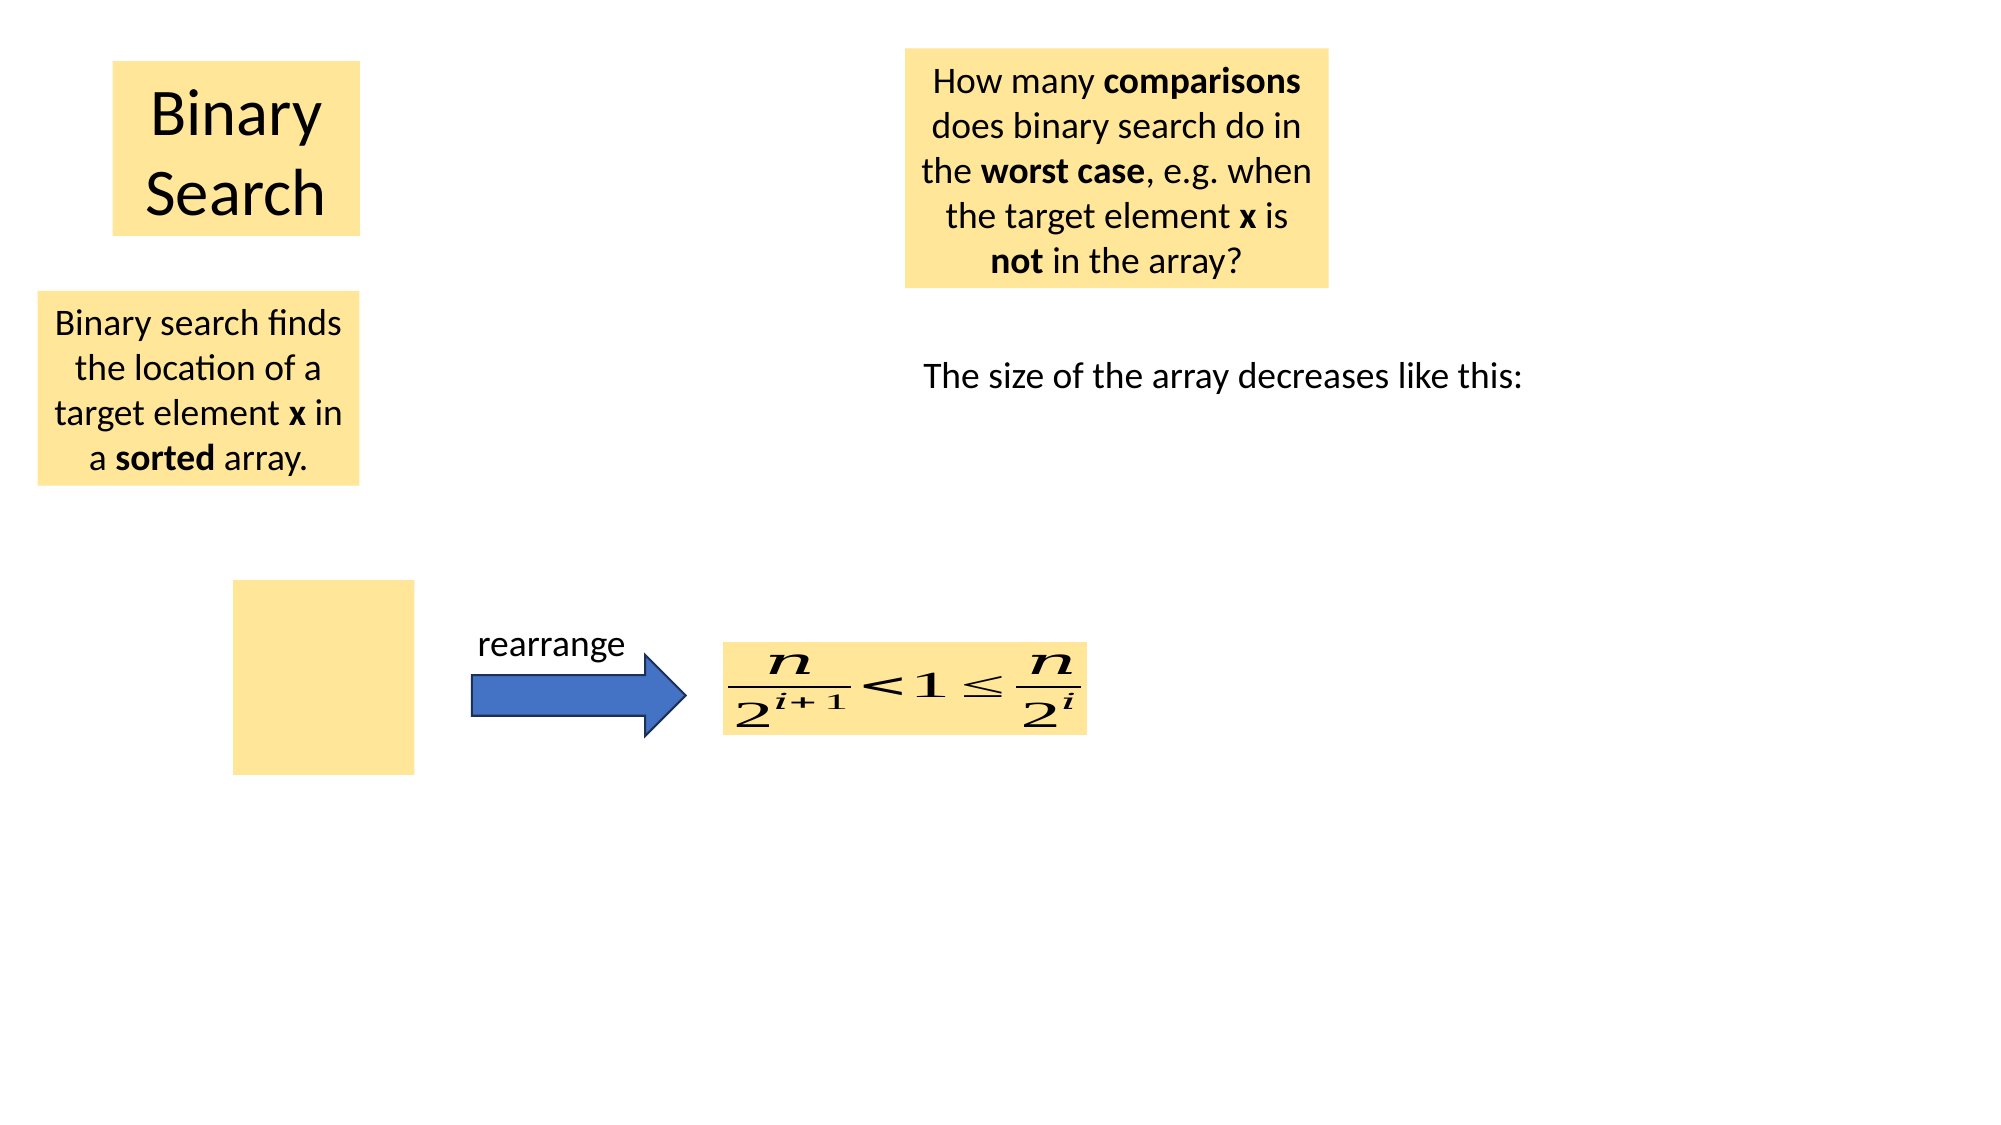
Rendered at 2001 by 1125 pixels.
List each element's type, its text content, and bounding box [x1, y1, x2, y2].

text_box [470, 652, 688, 739]
text_box How many comparisons does binary search do in the worst case, e.g. when the target element x is not in the array? [905, 48, 1329, 289]
text_box Binary search finds the location of a target element x in a sorted array. [37, 290, 360, 486]
text_box Binary Search [112, 61, 360, 236]
text_box rearrange [462, 611, 641, 672]
